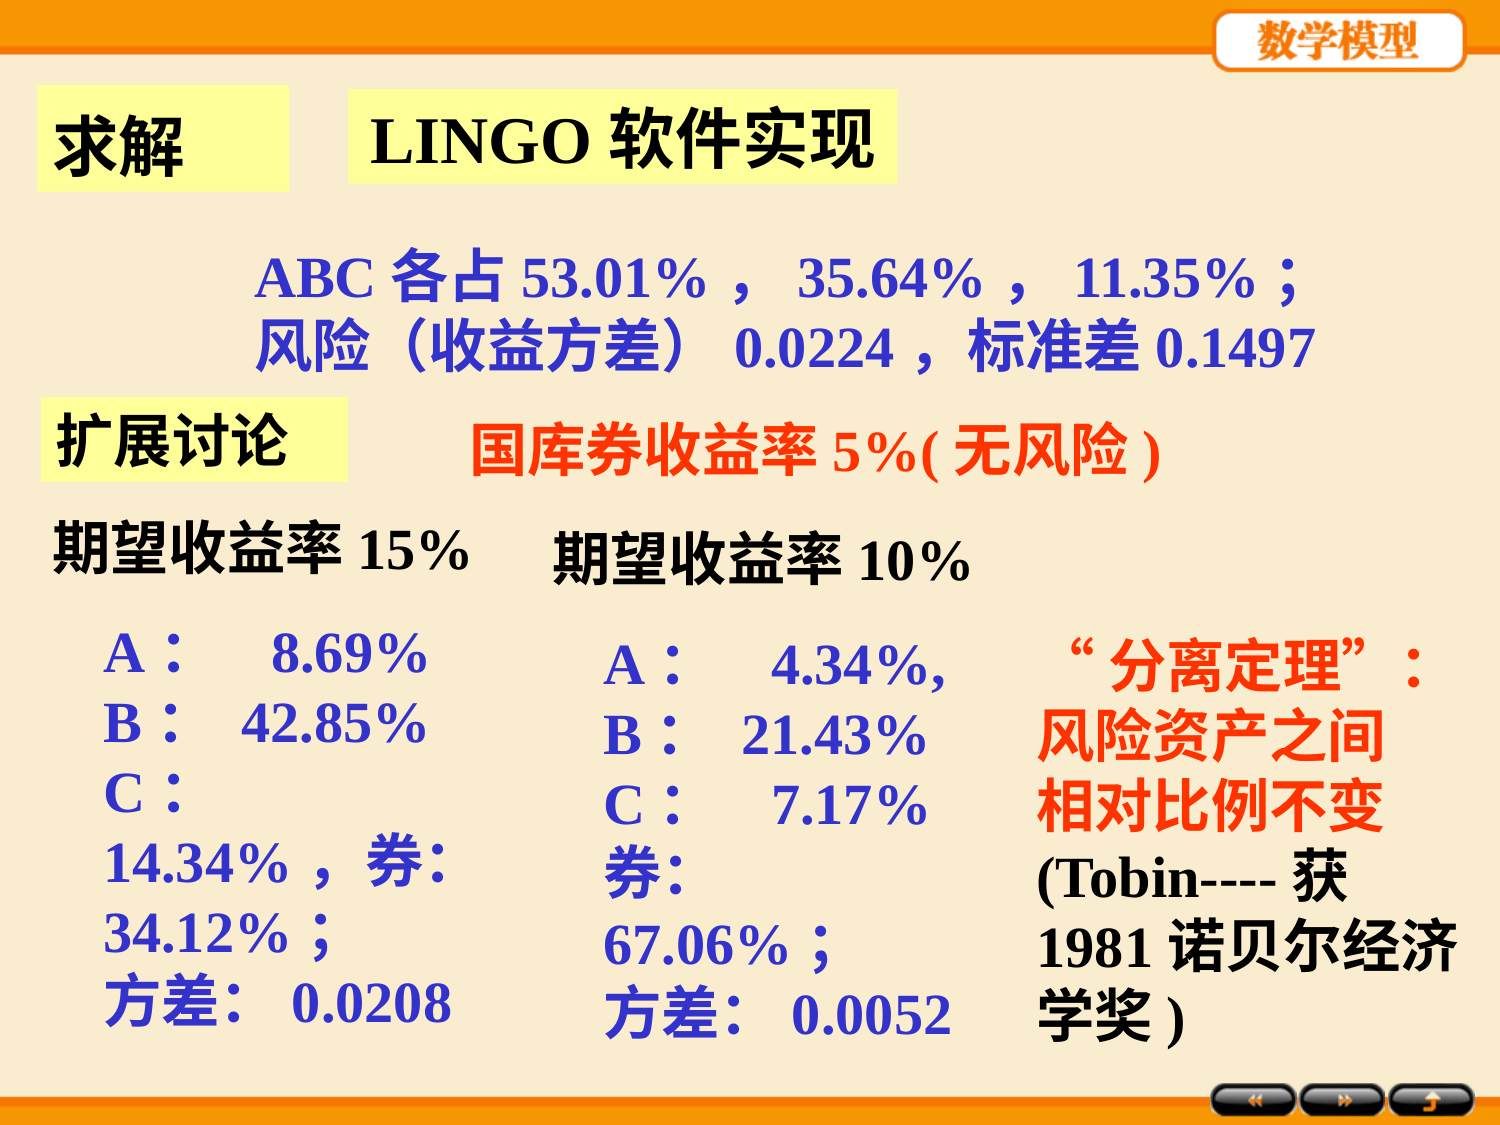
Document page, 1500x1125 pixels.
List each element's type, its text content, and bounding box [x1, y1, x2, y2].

text_box A： 8.69% B： 42.85% C： 14.34%，券：34.12%； 方差：0.0208 [88, 607, 509, 1042]
text_box 求解 [37, 84, 290, 192]
text_box 期望收益率10% [537, 515, 991, 600]
text_box 国库券收益率5%(无风险) [454, 405, 1233, 491]
text_box 期望收益率15% [37, 503, 490, 589]
text_box 扩展讨论 [41, 397, 349, 482]
text_box ABC各占53.01%，35.64%，11.35%； 风险（收益方差）0.0224，标准差0.1497 [239, 231, 1353, 387]
text_box A： 4.34%, B： 21.43% C： 7.17% 券：67.06%； 方差：0.0052 [588, 618, 1009, 1054]
text_box “分离定理”： 风险资产之间 相对比例不变 (Tobin----获1981诺贝尔经济学奖) [1021, 621, 1476, 1057]
picture [0, 0, 1500, 1125]
text_box LINGO软件实现 [348, 88, 898, 184]
